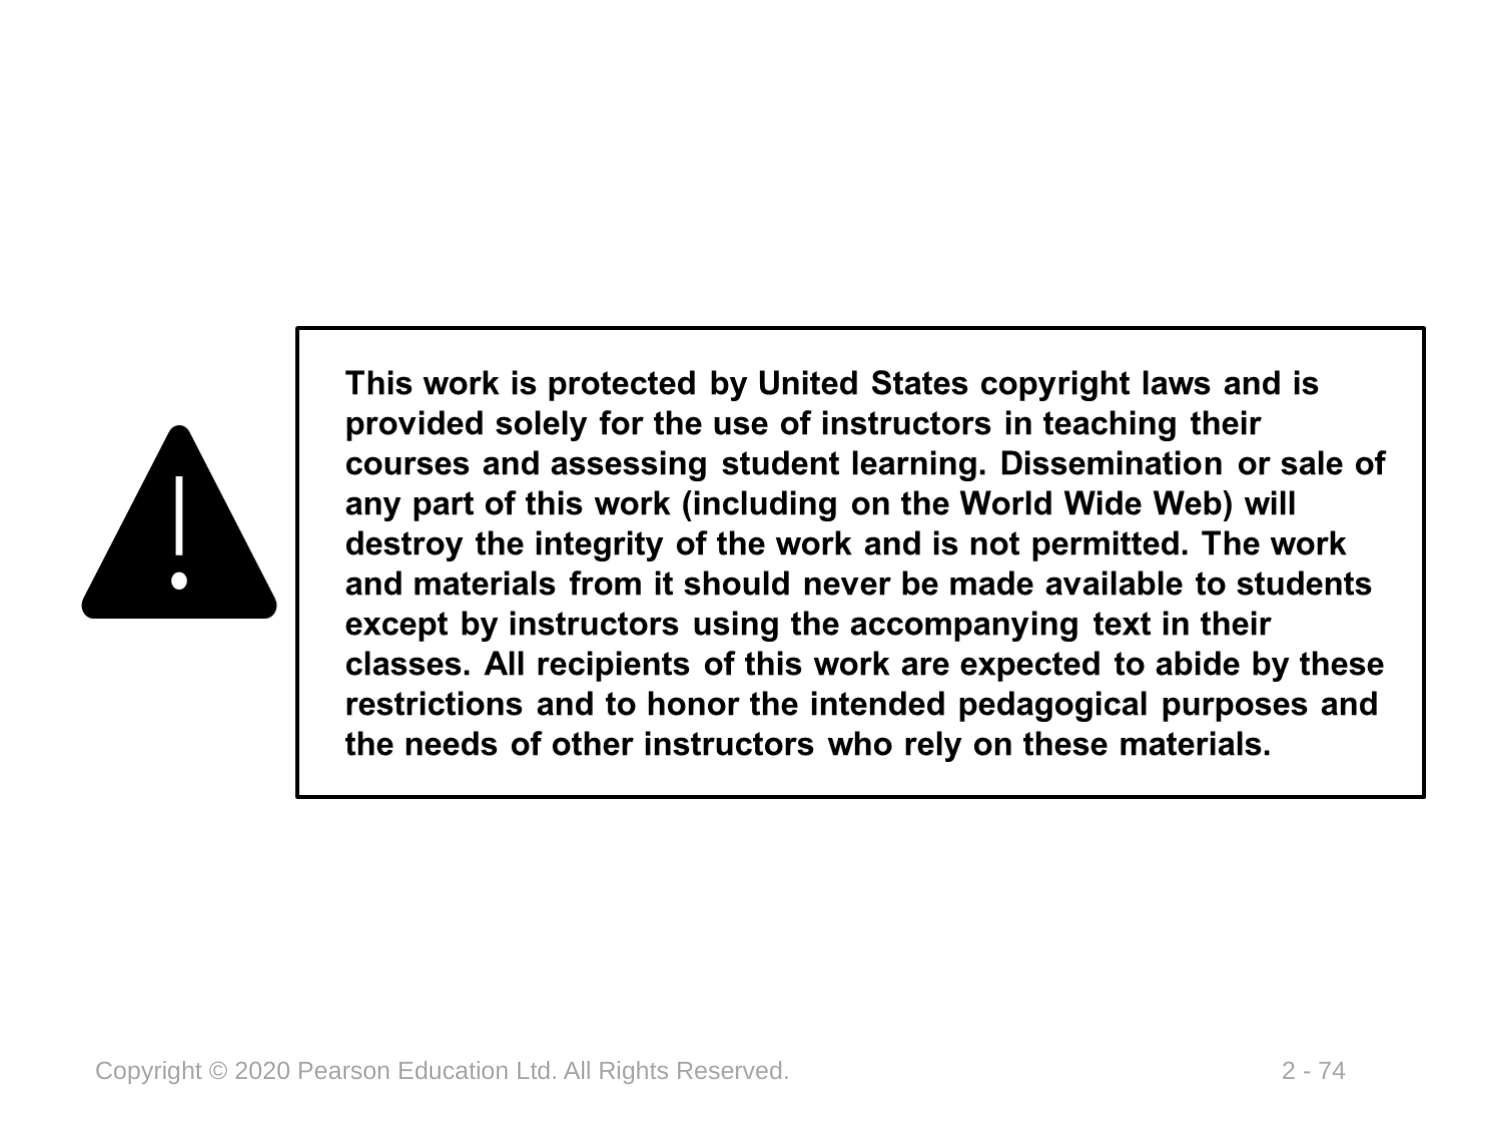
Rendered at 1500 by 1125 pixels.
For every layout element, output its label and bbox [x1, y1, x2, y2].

picture [74, 326, 1426, 799]
